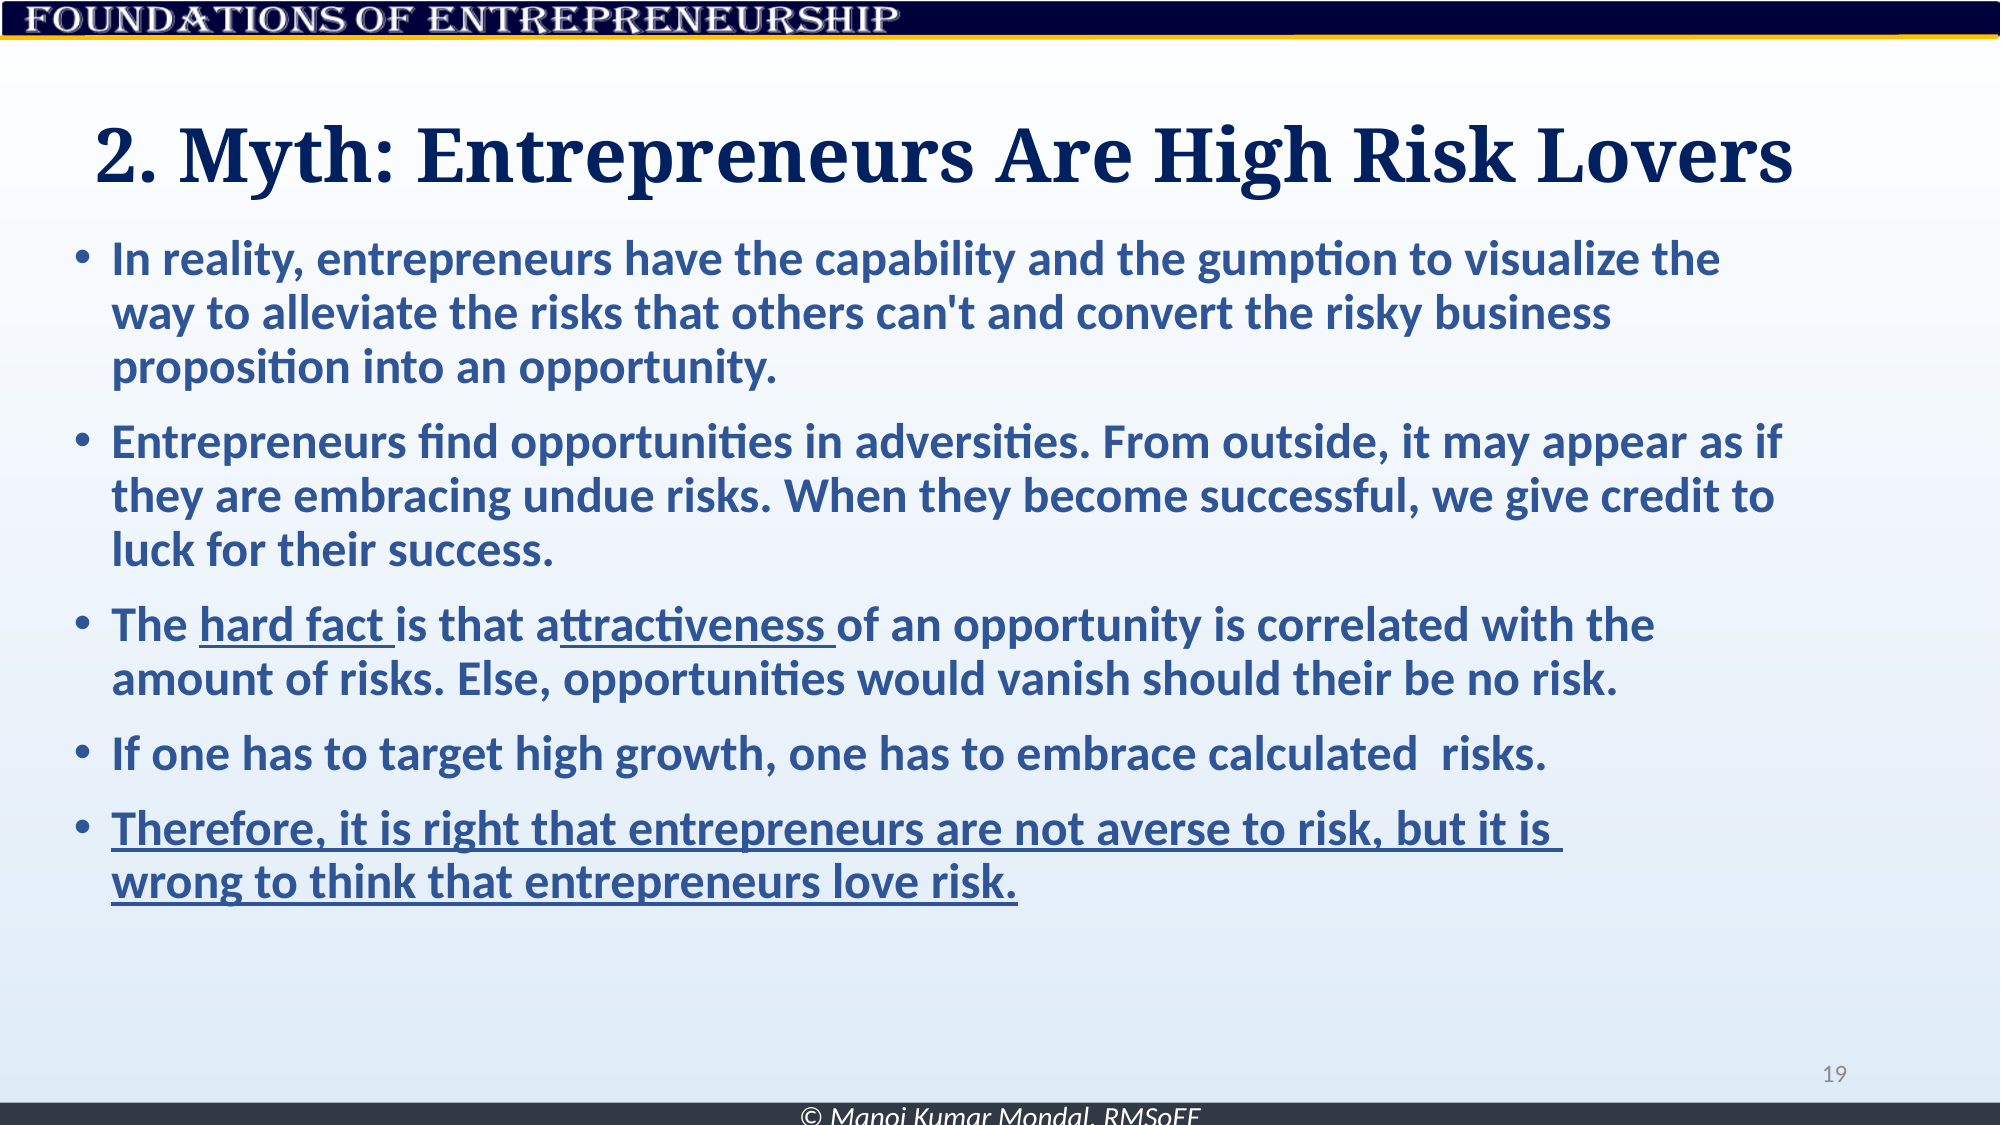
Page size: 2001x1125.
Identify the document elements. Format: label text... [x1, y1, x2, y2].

slide_number 19 [1412, 1042, 1863, 1103]
list In reality, entrepreneurs have the capability and the gumption to visualize the way to alleviate the risks that others can't and convert the risky business proposition into an opportunity. Entrepreneurs find opportunities in adversities. From outside, it may appear as if they are embracing undue risks. When they become successful, we give credit to luck for their success. The hard fact is that attractiveness of an opportunity is correlated with the amount of risks. Else, opportunities would vanish should their be no risk. If one has to target high growth, one has to embrace calculated risks. Therefore, it is right that entrepreneurs are not averse to risk, but it is wrong to think that entrepreneurs love risk. [58, 225, 1820, 939]
title 2. Myth: Entrepreneurs Are High Risk Lovers [80, 49, 1892, 267]
picture [0, 0, 2000, 42]
